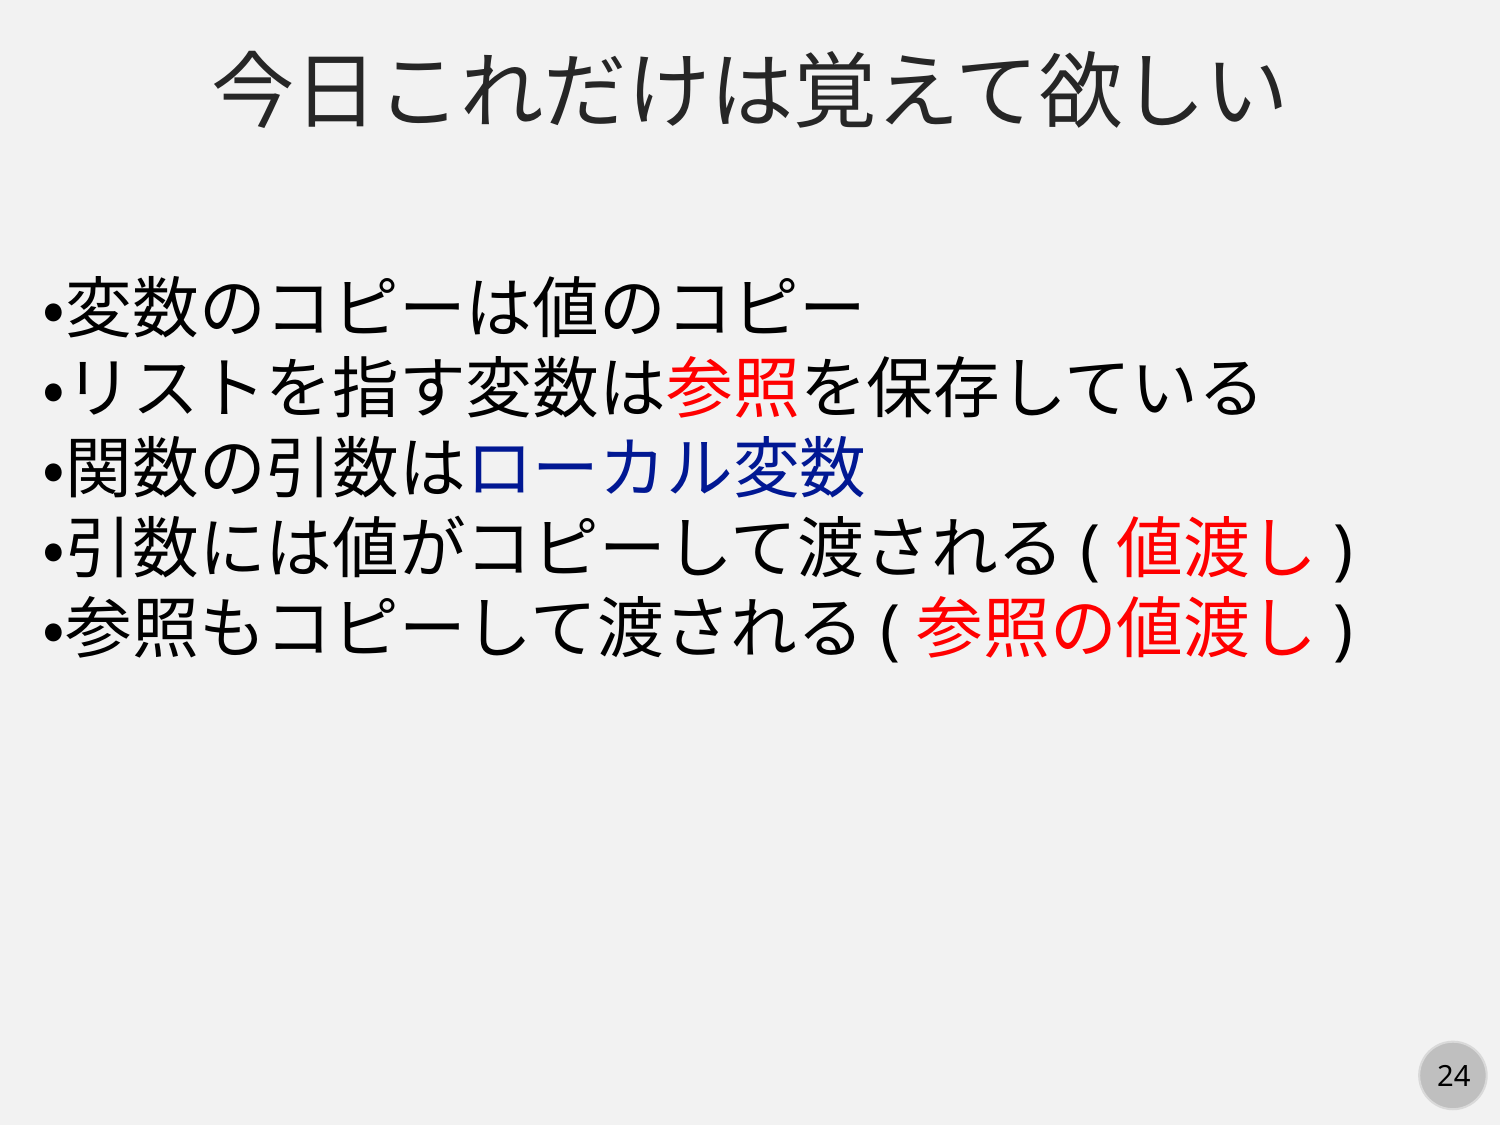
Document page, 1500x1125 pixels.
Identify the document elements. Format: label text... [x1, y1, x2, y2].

list 今日これだけは覚えて欲しい [0, 31, 1500, 155]
text_box ・変数のコピーは値のコピー ・リストを指す変数は参照を保存している ・関数の引数はローカル変数 ・引数には値がコピーして渡される(値渡し) ・参照もコピーして渡される(参照の値渡し) [28, 258, 1369, 673]
